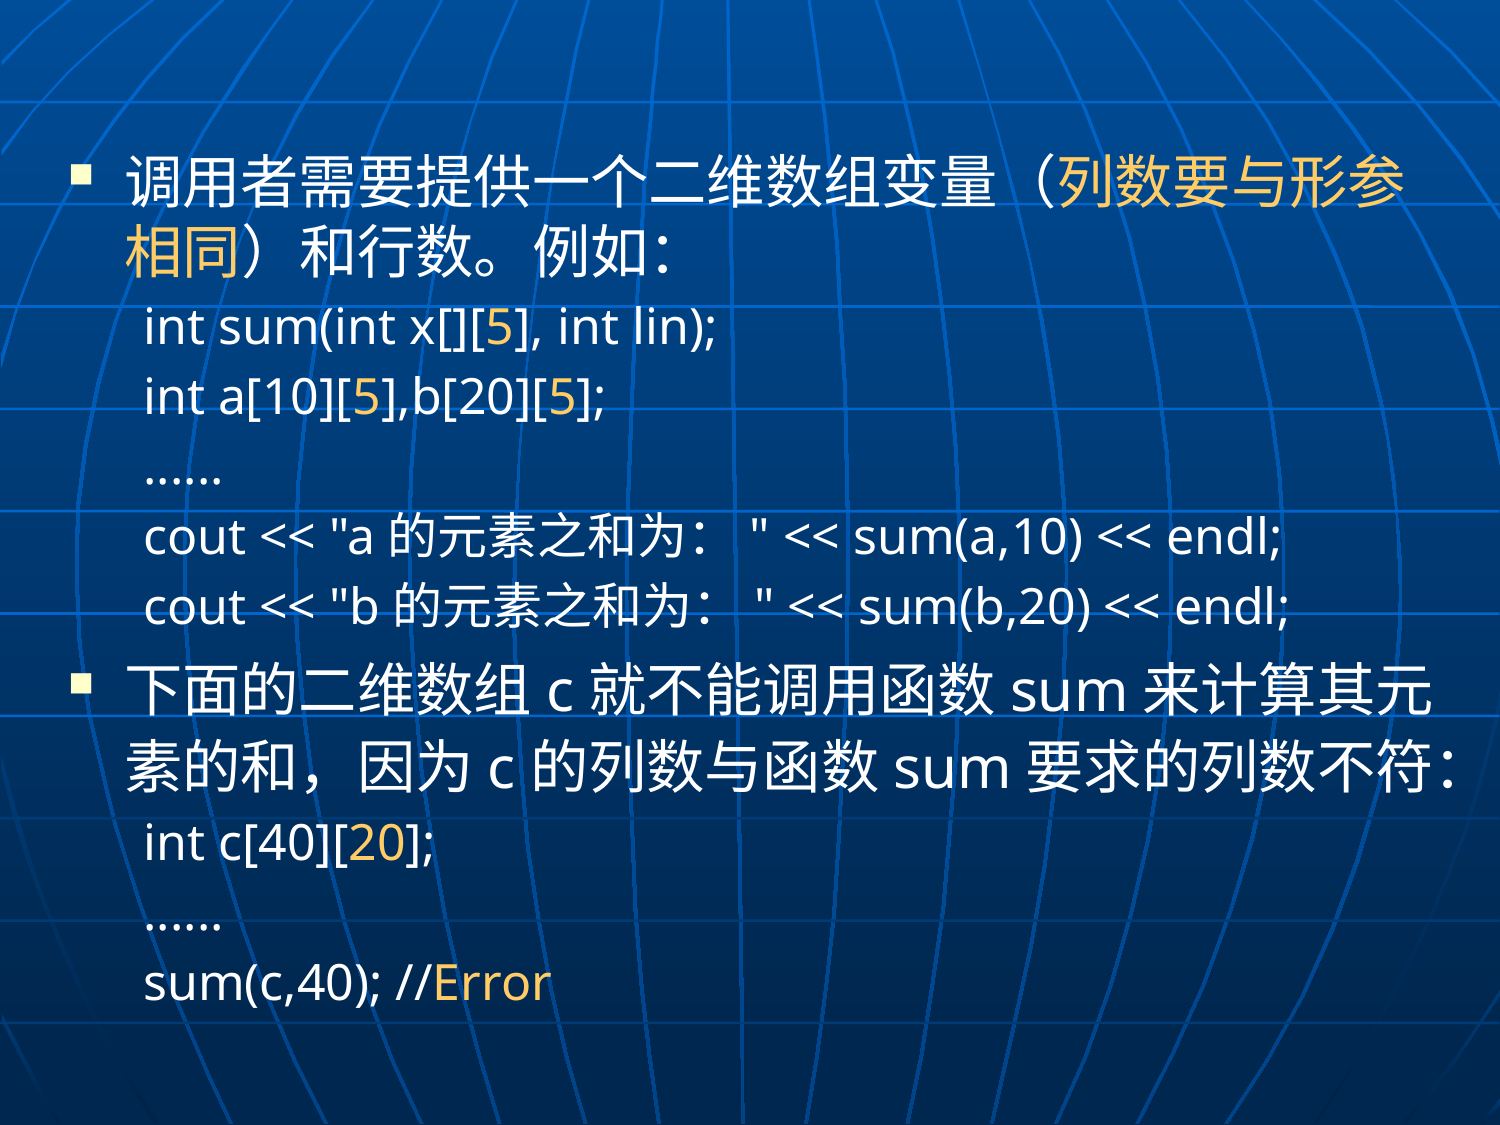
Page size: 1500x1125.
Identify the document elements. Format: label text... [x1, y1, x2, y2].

list 调用者需要提供一个二维数组变量（列数要与形参相同）和行数。例如： int sum(int x[][5], int lin); int a[10][5],b[20][5]; ...... cout << "a的元素之和为：" << sum(a,10) << endl; cout << "b的元素之和为：" << sum(b,20) << endl; 下面的二维数组c就不能调用函数sum来计算其元素的和，因为c的列数与函数sum要求的列数不符： int c[40][20]; ...... sum(c,40); //Error [53, 137, 1471, 1071]
